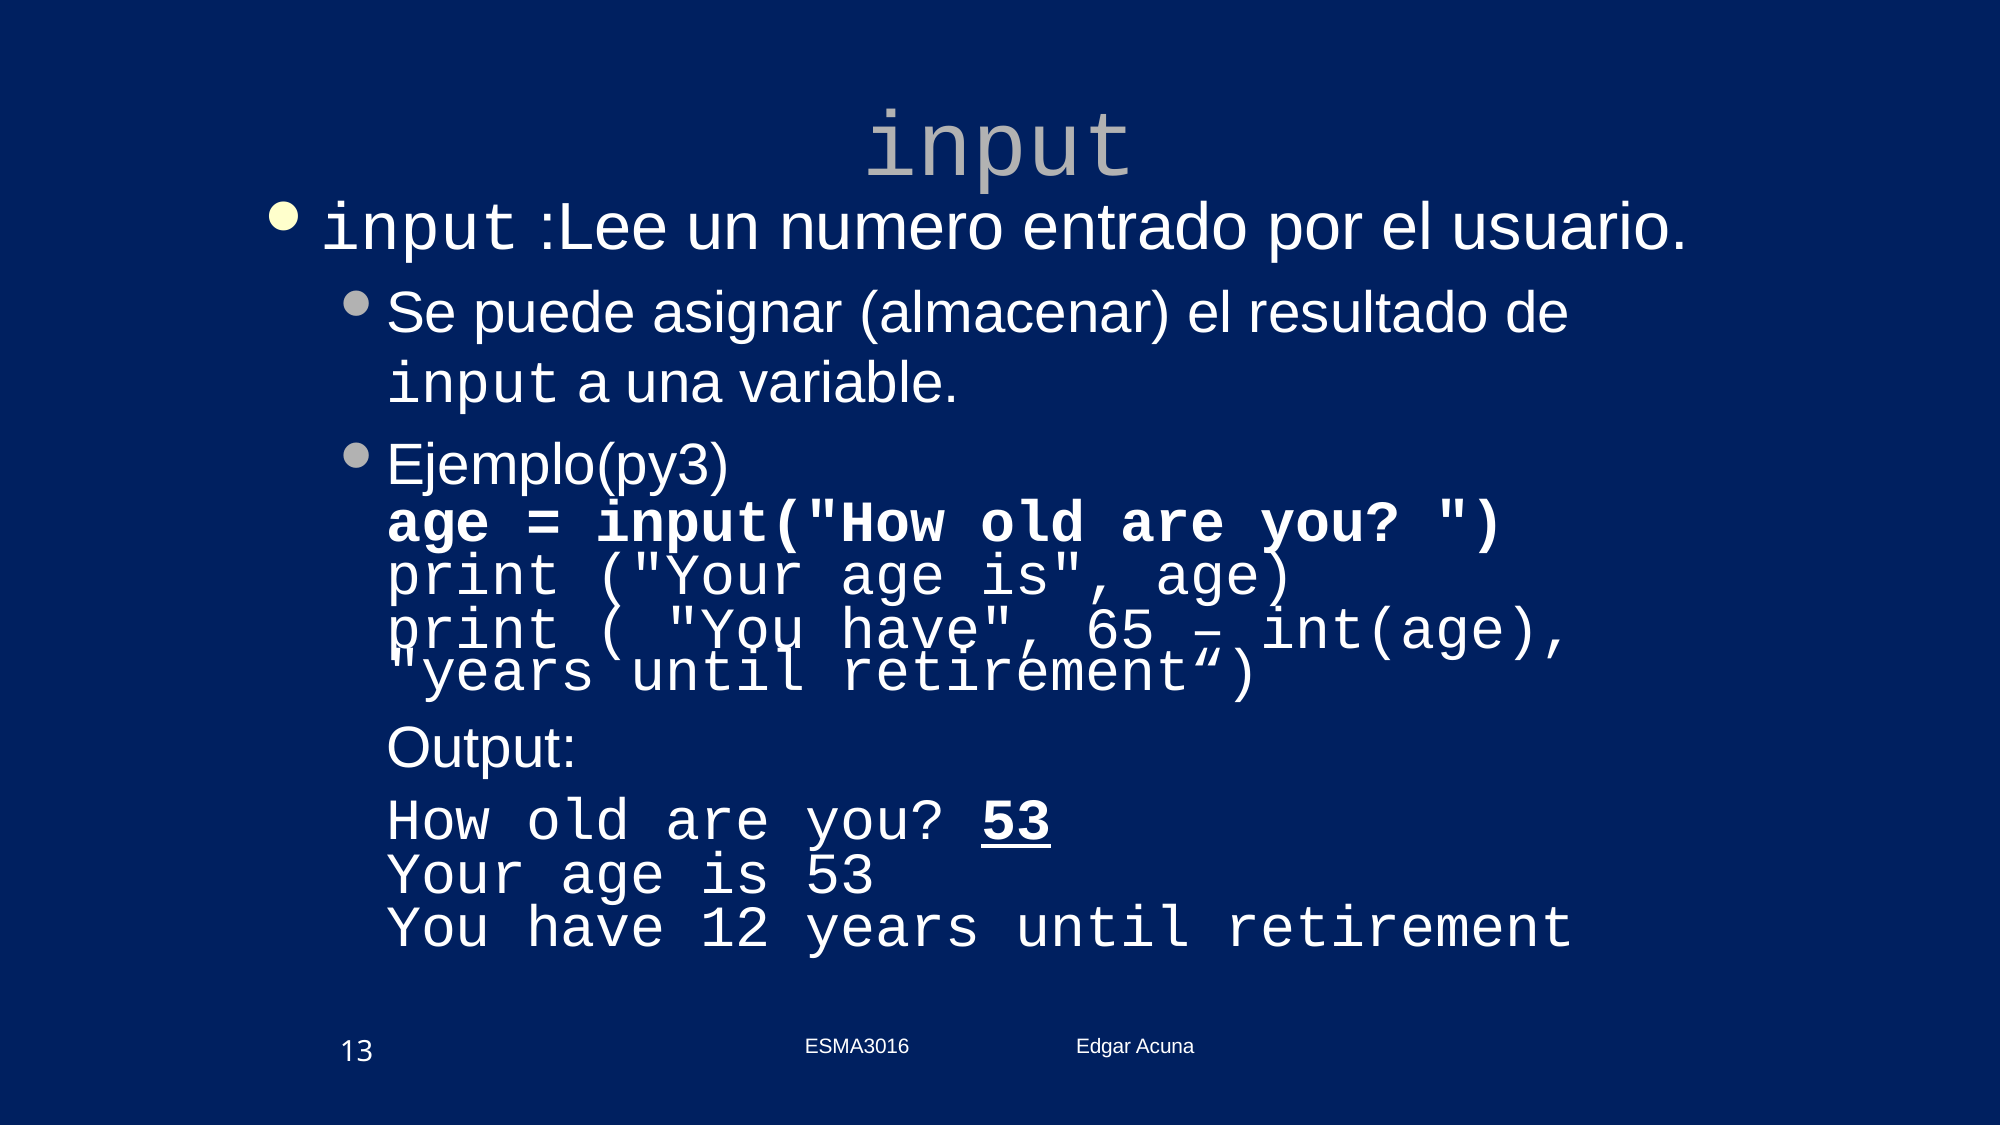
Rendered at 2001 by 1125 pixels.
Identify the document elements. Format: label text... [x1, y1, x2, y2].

footer ESMA3016 Edgar Acuna [683, 1025, 1317, 1100]
title input [99, 45, 1900, 233]
list input :Lee un numero entrado por el usuario. Se puede asignar (almacenar) el resultado de input a una variable. Ejemplo(py3) age = input("How old are you? ") print ("Your age is", age) print ( "You have", 65 – int(age), "years until retirement“) Output: How old are you? 53 Your age is 53 You have 12 years until retirement Exercise: Write a Python program that prompts the user for his/her amount of money, then reports how many Nintendo Wiis the person can afford, and how much more money he/she will need to afford an additional Wii. [249, 233, 1751, 1125]
